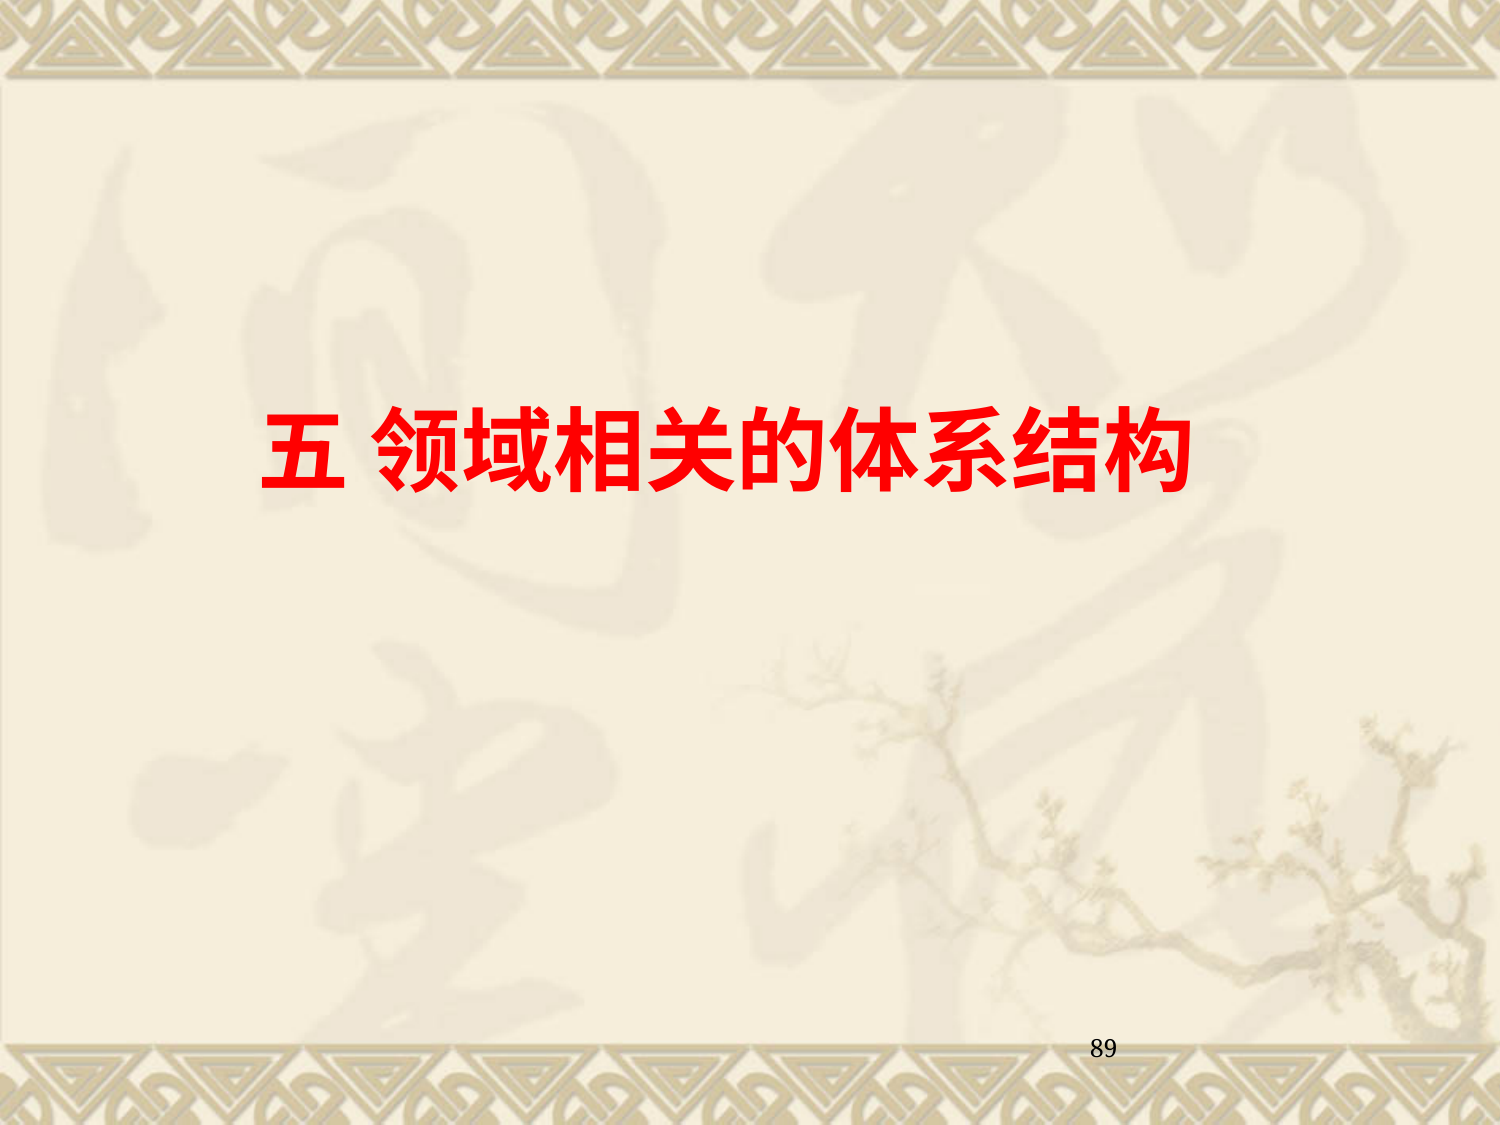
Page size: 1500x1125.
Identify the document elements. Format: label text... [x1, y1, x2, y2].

slide_number 89 [1074, 1024, 1451, 1103]
picture [0, 0, 1500, 1125]
text_box 五 领域相关的体系结构 [100, 385, 1353, 492]
